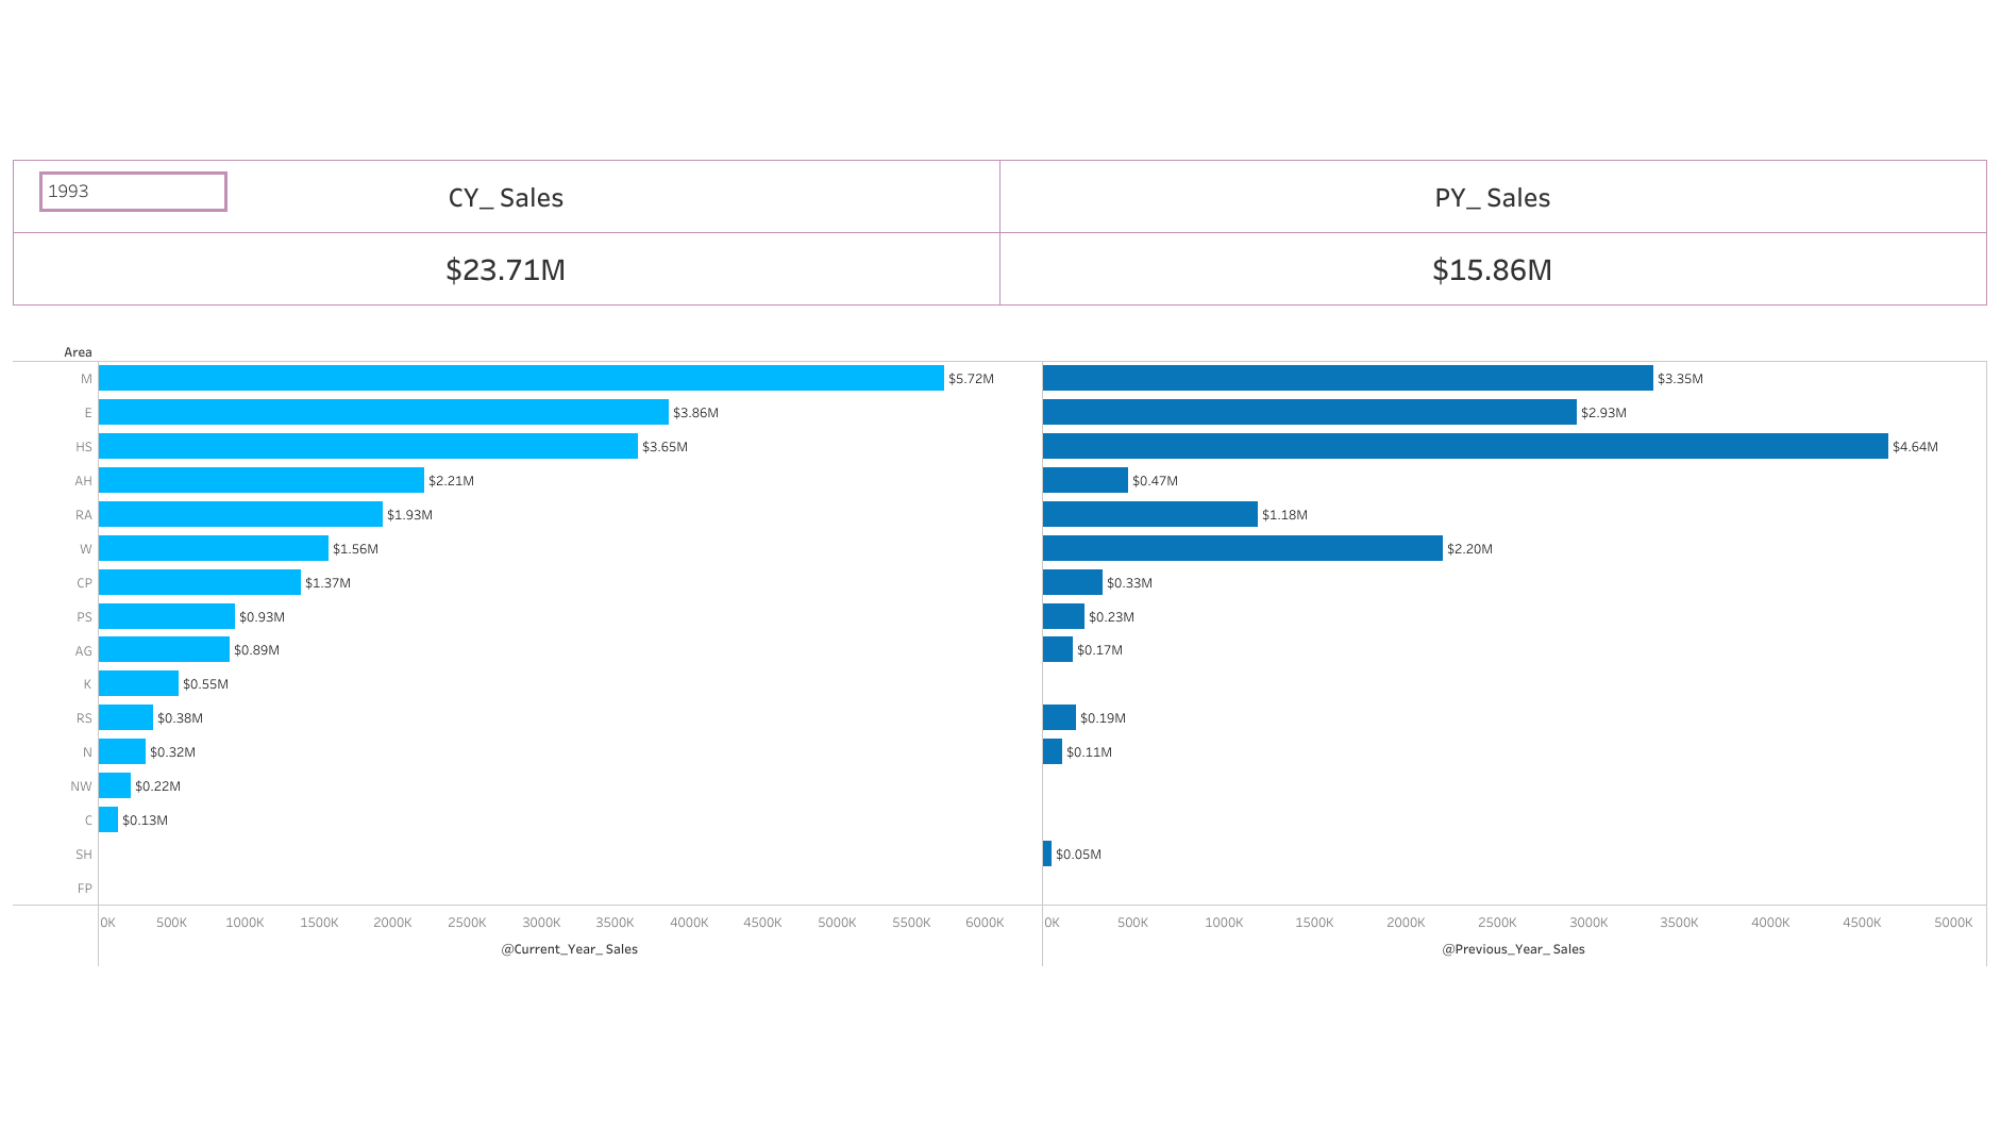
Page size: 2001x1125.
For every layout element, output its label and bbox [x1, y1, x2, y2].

picture [0, 147, 2000, 978]
